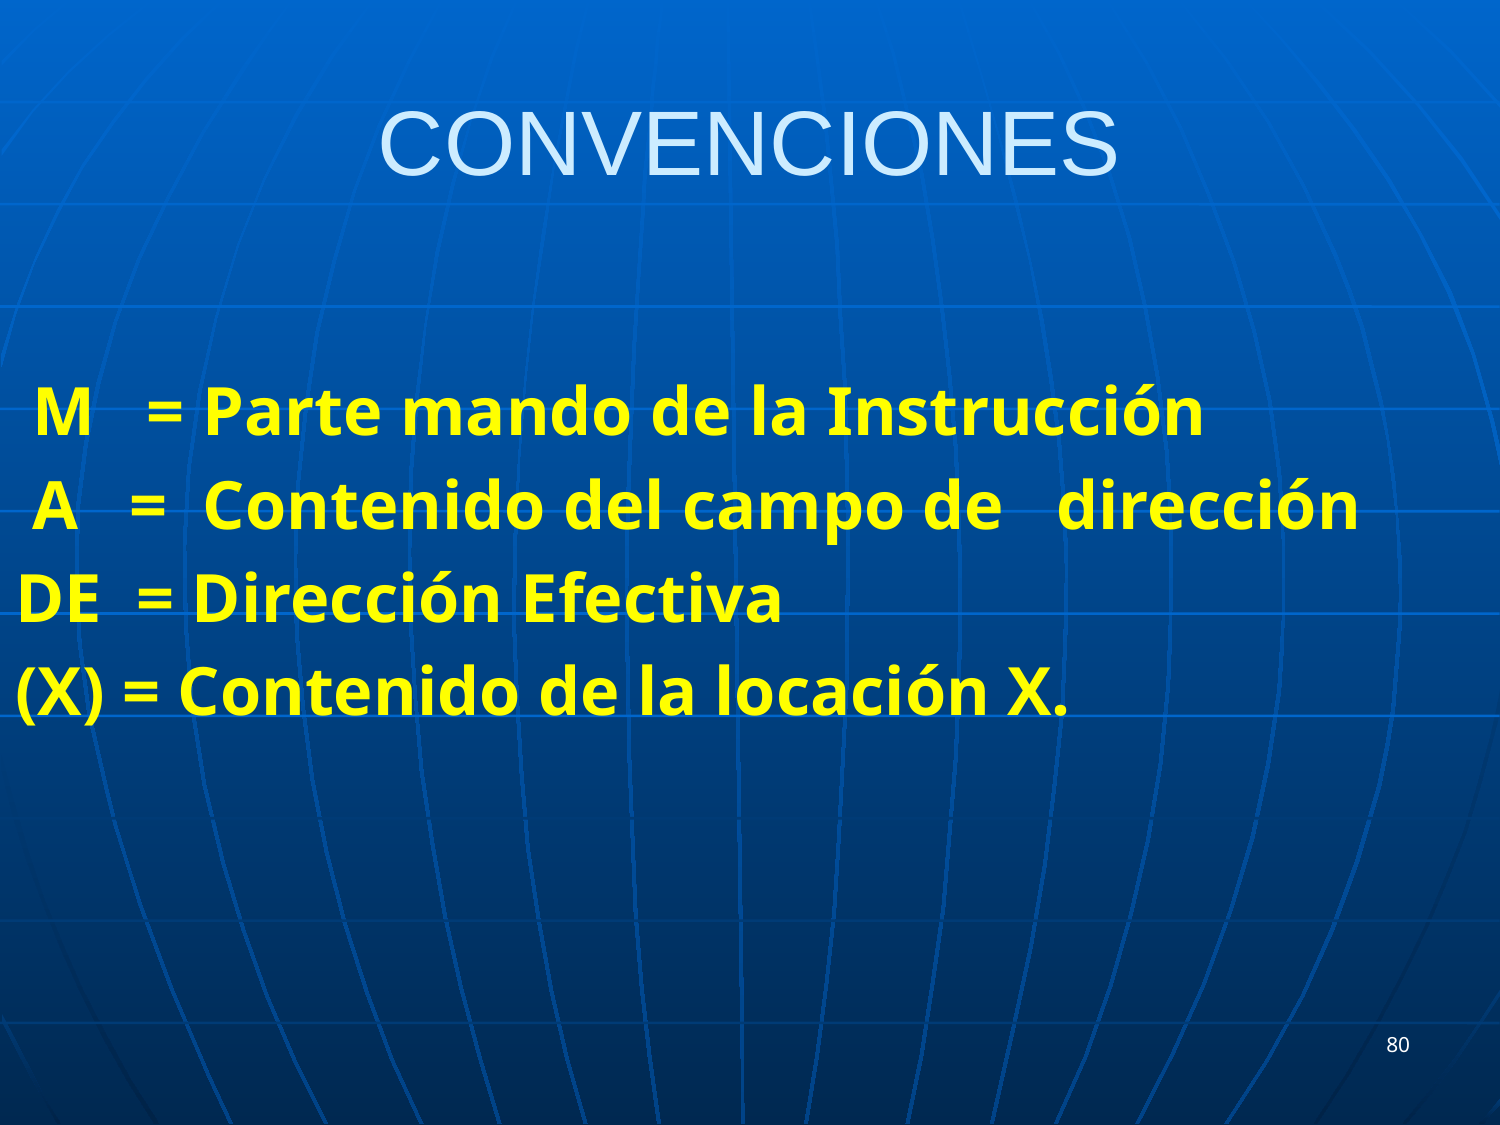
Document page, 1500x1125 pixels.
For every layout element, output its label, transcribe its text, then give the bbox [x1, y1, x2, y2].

slide_number 80 [1074, 1023, 1426, 1100]
list M = Parte mando de la Instrucción A = Contenido del campo de dirección DE = Dirección Efectiva (X) = Contenido de la locación X. [0, 361, 1500, 1006]
title CONVENCIONES [74, 45, 1426, 233]
